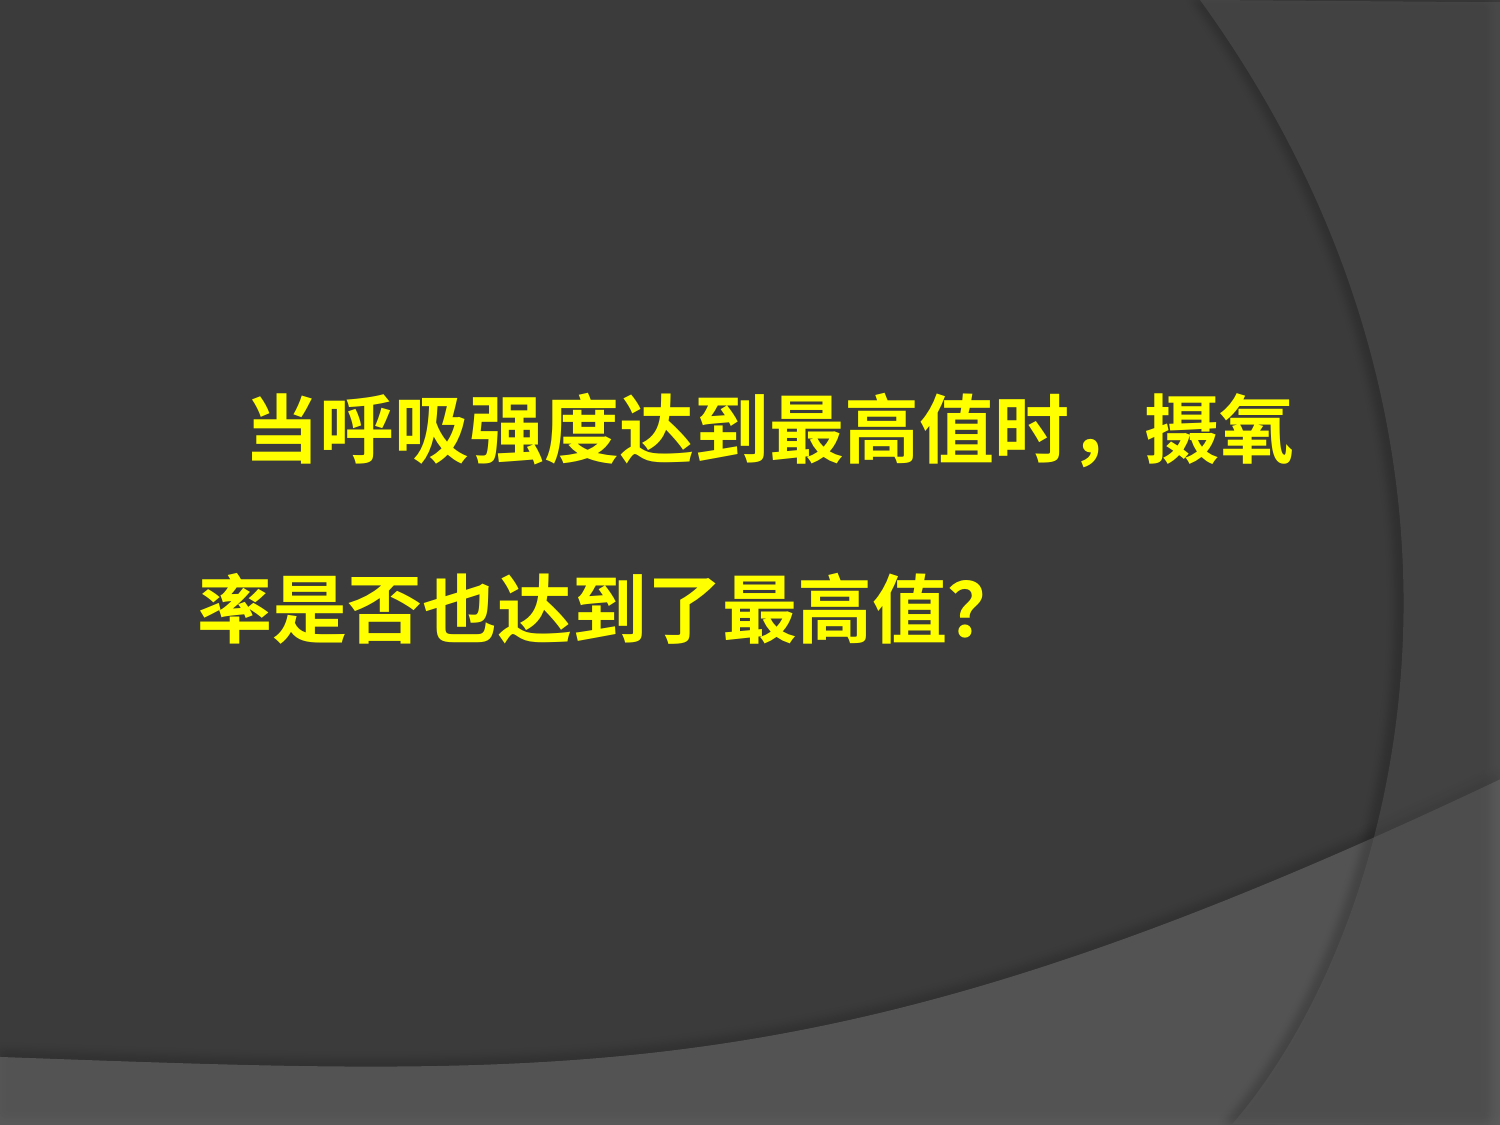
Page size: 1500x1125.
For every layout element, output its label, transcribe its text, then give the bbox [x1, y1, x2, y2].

text_box 当呼吸强度达到最高值时，摄氧率是否也达到了最高值？ [183, 397, 1336, 548]
